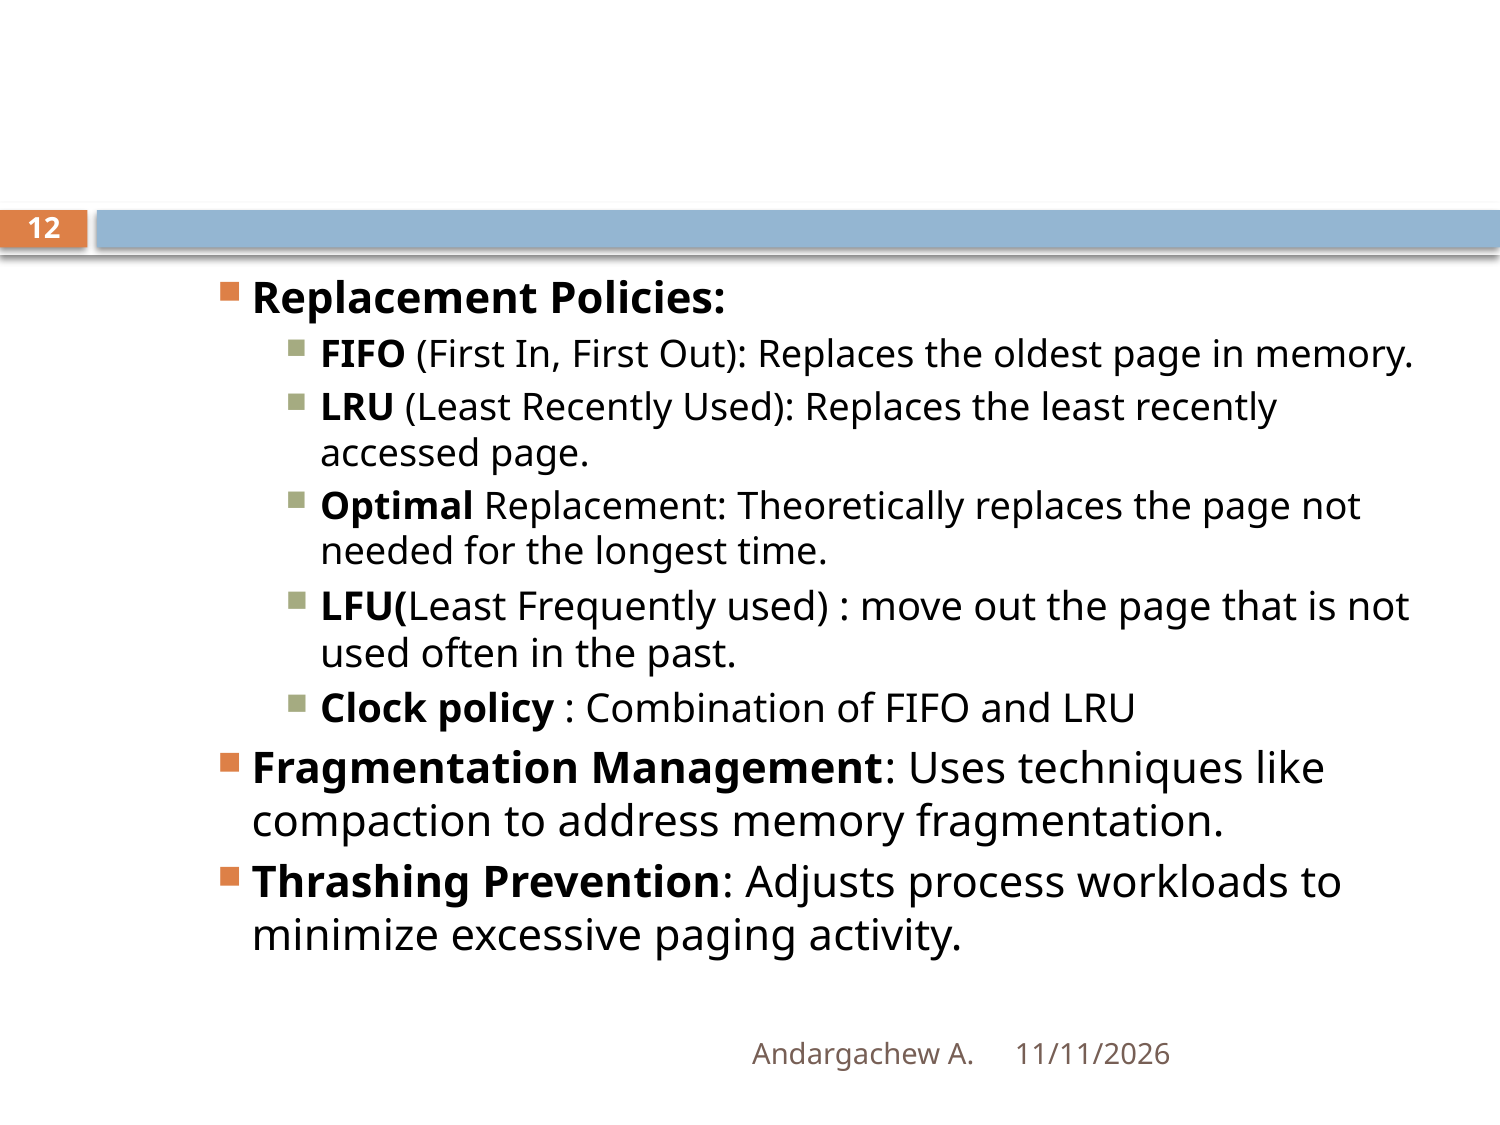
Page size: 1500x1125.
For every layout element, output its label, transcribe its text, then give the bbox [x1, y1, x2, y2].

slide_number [999, 1025, 1438, 1085]
list Replacement Policies: FIFO (First In, First Out): Replaces the oldest page in memory. LRU (Least Recently Used): Replaces the least recently accessed page. Optimal Replacement: Theoretically replaces the page not needed for the longest time. LFU(Least Frequently used) : move out the page that is not used often in the past. Clock policy : Combination of FIFO and LRU Fragmentation Management: Uses techniques like compaction to address memory fragmentation. Thrashing Prevention: Adjusts process workloads to minimize excessive paging activity. [100, 262, 1438, 1000]
slide_number 12 [0, 208, 88, 249]
footer Andargachew A. [99, 1024, 990, 1085]
